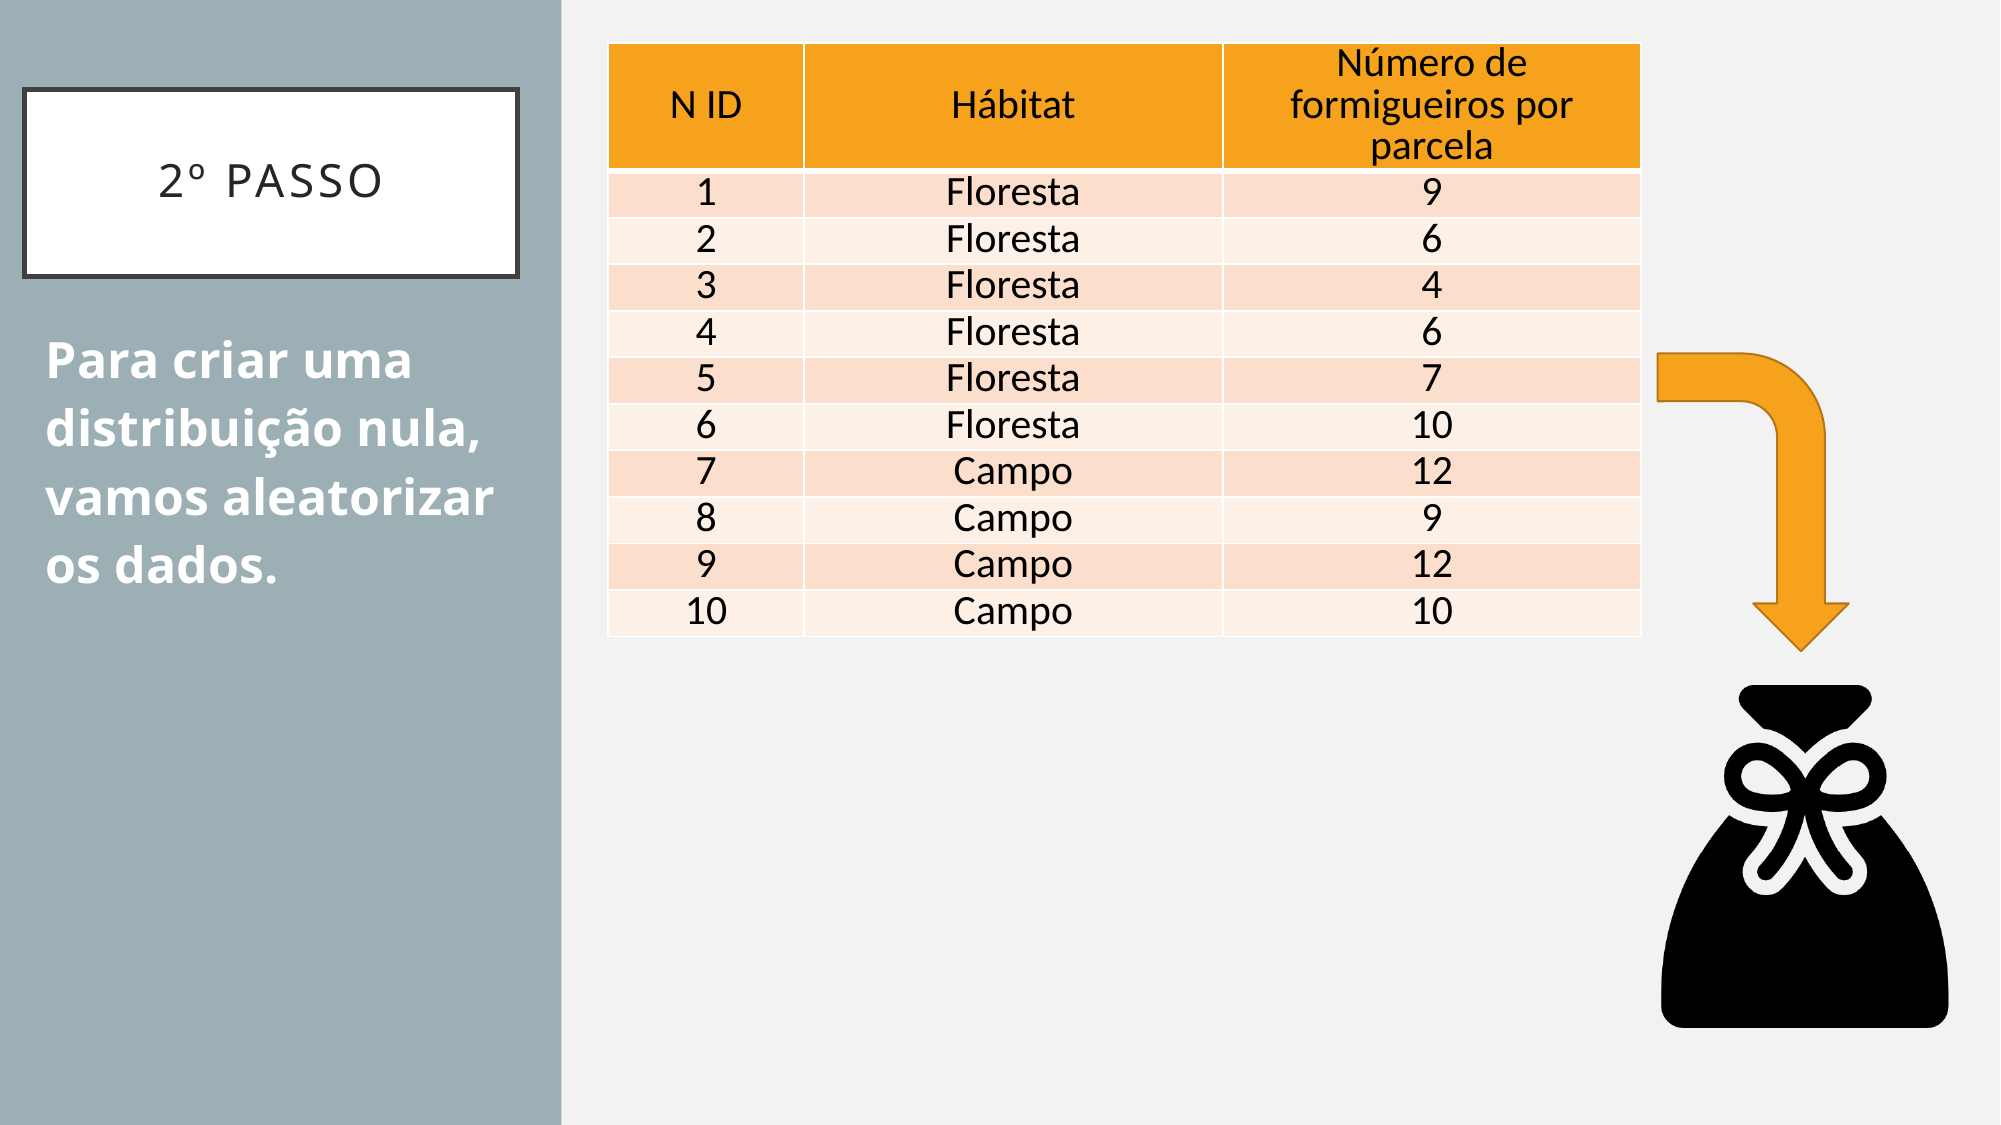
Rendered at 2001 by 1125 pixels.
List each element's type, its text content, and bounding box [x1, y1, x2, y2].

table_header Hábitat [805, 44, 1222, 168]
table_cell 6 [609, 405, 803, 449]
table_cell Floresta [805, 265, 1222, 310]
table_cell 9 [609, 544, 803, 589]
table_cell 10 [609, 591, 803, 636]
table_cell 4 [1224, 265, 1640, 310]
table_cell Campo [805, 498, 1222, 543]
table_cell 9 [1224, 498, 1640, 543]
table_cell 6 [1224, 219, 1640, 263]
table_cell 2 [609, 219, 803, 263]
table_cell 10 [1224, 591, 1640, 636]
table_cell Floresta [805, 312, 1222, 356]
table_cell Campo [805, 591, 1222, 636]
table_cell 3 [609, 265, 803, 310]
table_cell 12 [1224, 544, 1640, 589]
table_cell Campo [805, 544, 1222, 589]
table_cell 1 [609, 174, 803, 217]
table_cell Floresta [805, 405, 1222, 449]
table_cell 4 [609, 312, 803, 356]
list Para criar uma distribuição nula, vamos aleatorizar os dados. [24, 317, 518, 1103]
table_cell Floresta [805, 358, 1222, 403]
table_header Número de formigueiros por parcela [1224, 44, 1640, 168]
table_cell 6 [1224, 312, 1640, 356]
table_cell 7 [1224, 358, 1640, 403]
table_cell 9 [1224, 174, 1640, 217]
table_cell Floresta [805, 174, 1222, 217]
table_cell 8 [609, 498, 803, 543]
table_cell 12 [1224, 451, 1640, 496]
text_box [1656, 352, 1850, 652]
picture [1633, 685, 1976, 1028]
table_cell Campo [805, 451, 1222, 496]
table_header N ID [609, 44, 803, 168]
table_cell 5 [609, 358, 803, 403]
table_cell Floresta [805, 219, 1222, 263]
table_cell 7 [609, 451, 803, 496]
title 2º passo [22, 87, 520, 279]
table_cell 10 [1224, 405, 1640, 449]
